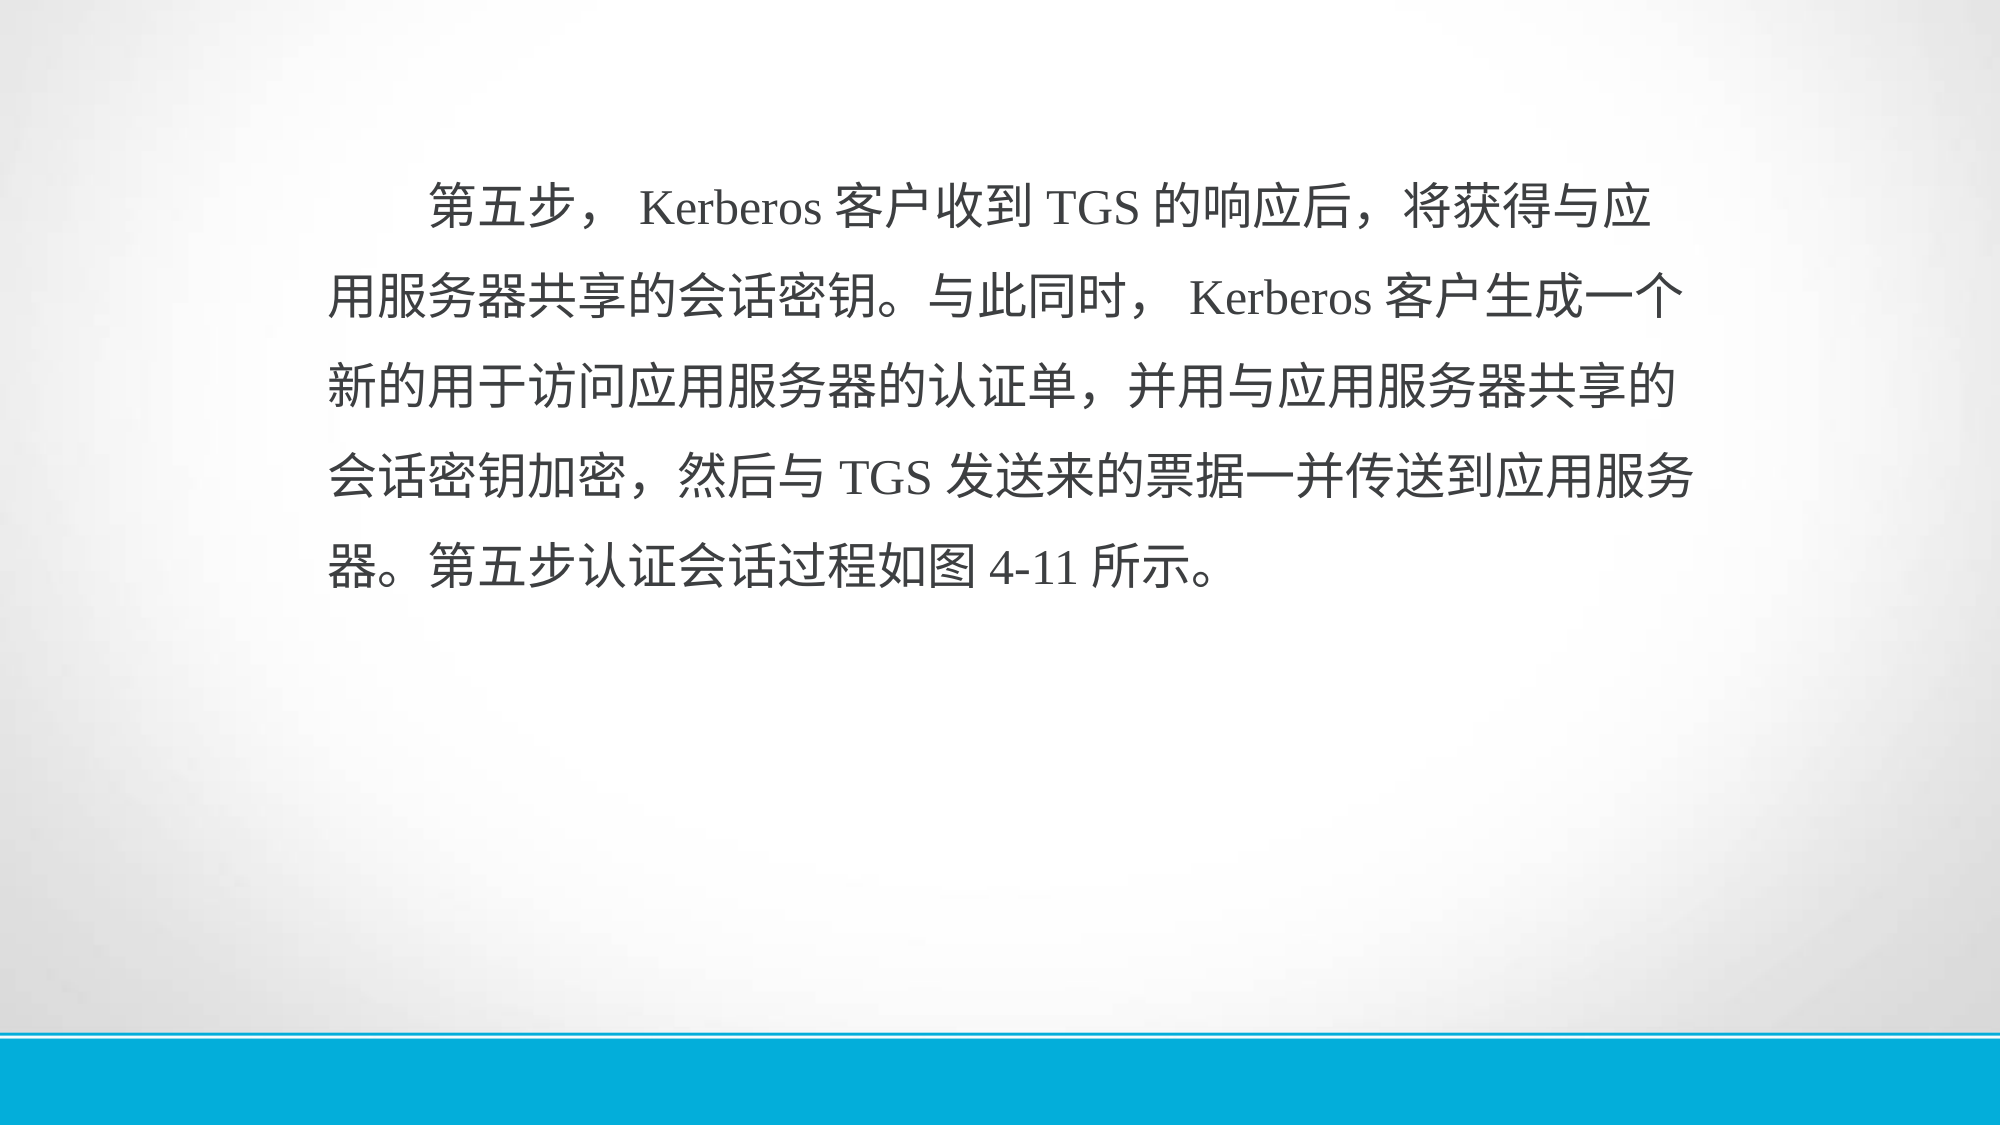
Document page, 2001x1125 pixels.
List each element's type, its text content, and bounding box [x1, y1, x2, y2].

picture [0, 0, 2000, 1032]
text_box 第五步，Kerberos客户收到TGS的响应后，将获得与应用服务器共享的会话密钥。与此同时，Kerberos客户生成一个新的用于访问应用服务器的认证单，并用与应用服务器共享的会话密钥加密，然后与TGS发送来的票据一并传送到应用服务器。第五步认证会话过程如图4-11所示。 [312, 137, 1713, 603]
